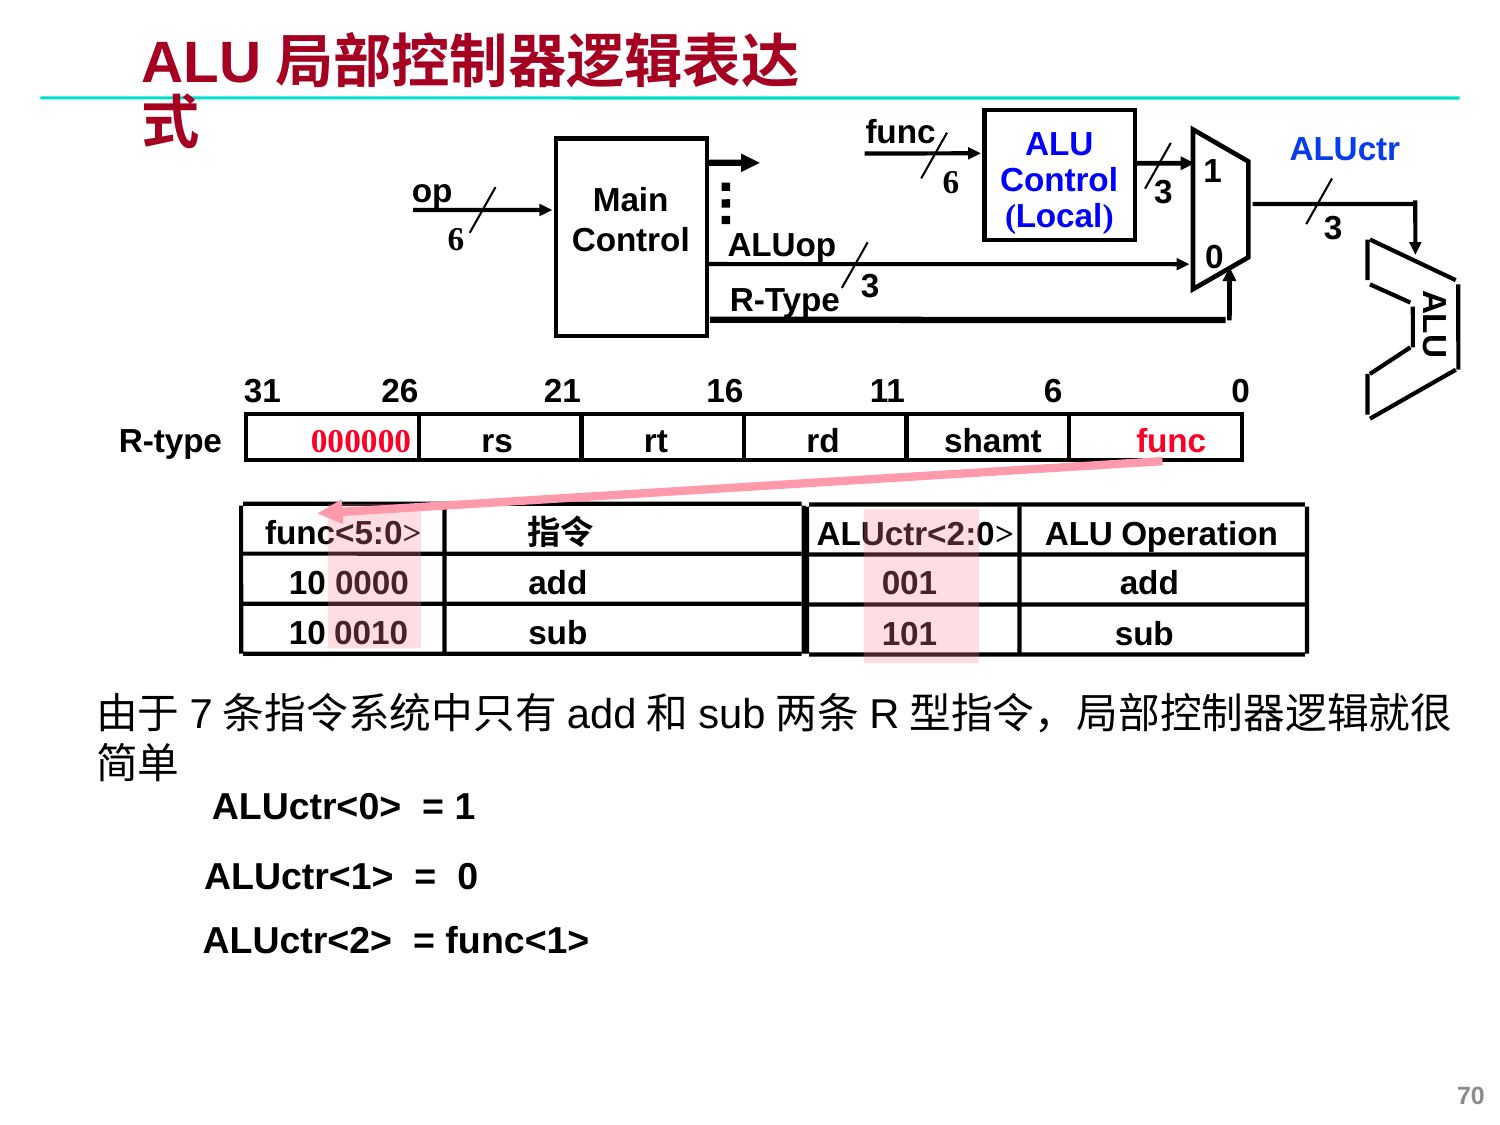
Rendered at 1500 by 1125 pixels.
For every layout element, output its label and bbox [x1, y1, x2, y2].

text_box [192, 911, 644, 966]
slide_number [1162, 1065, 1500, 1125]
list [201, 794, 626, 821]
text_box [81, 362, 1476, 794]
text_box [397, 103, 1464, 419]
title [131, 29, 859, 99]
text_box [193, 848, 563, 902]
